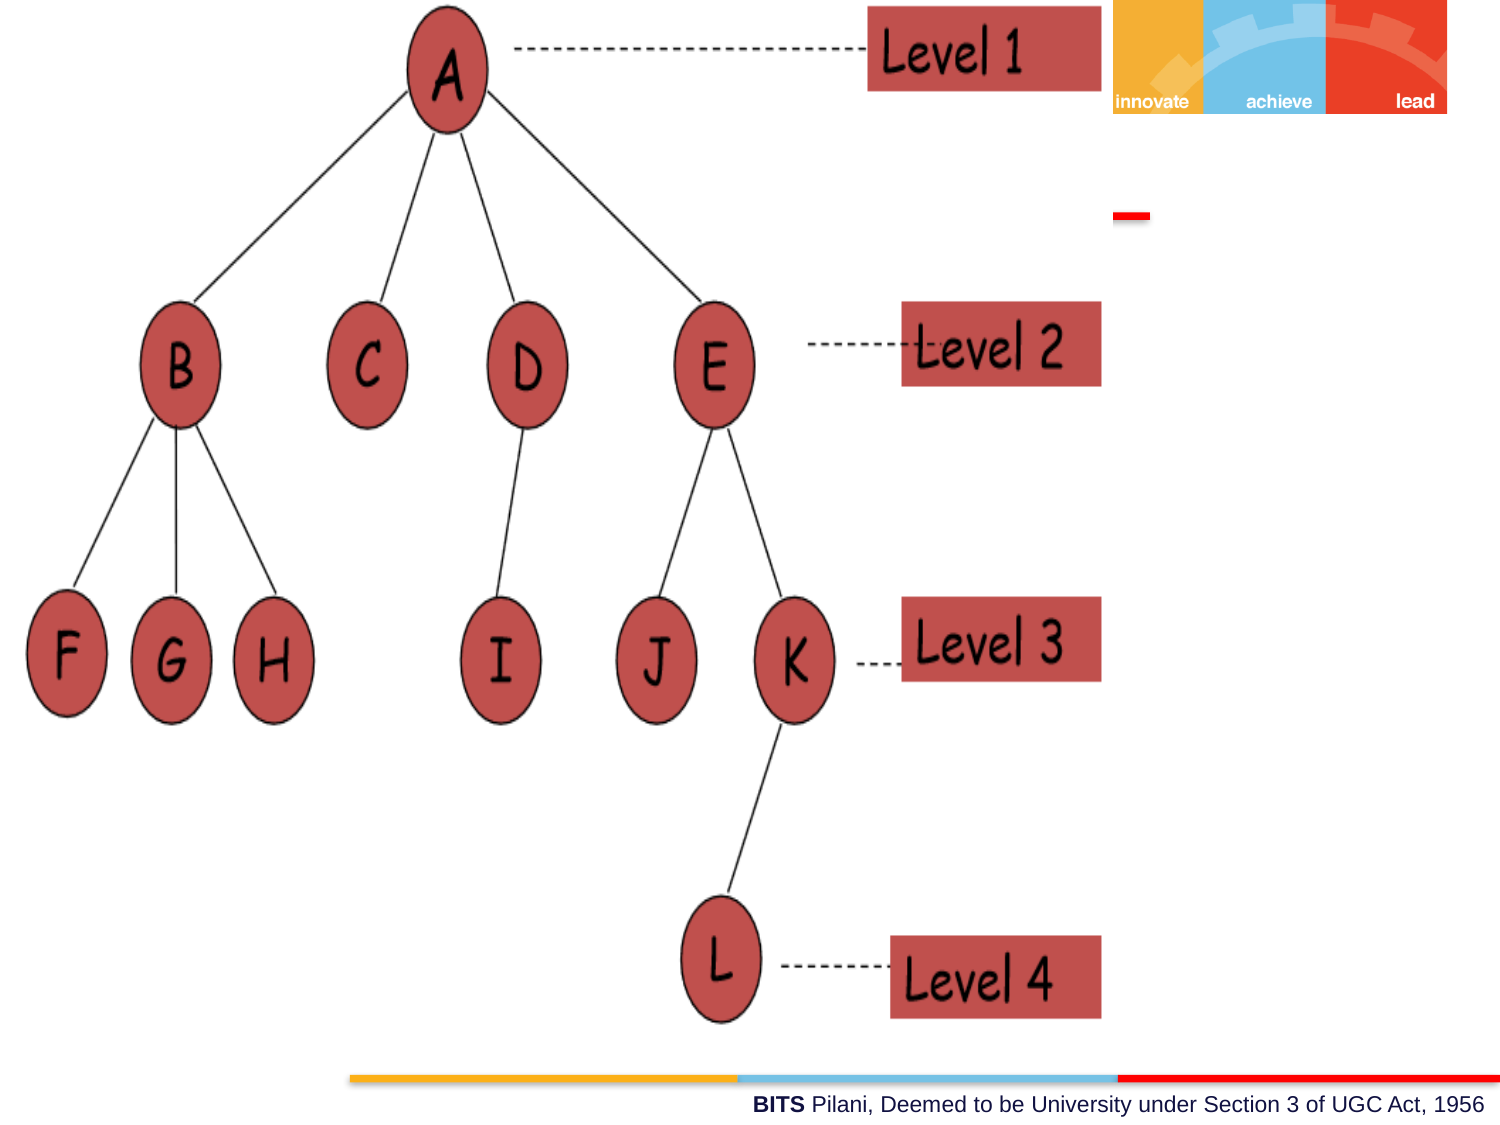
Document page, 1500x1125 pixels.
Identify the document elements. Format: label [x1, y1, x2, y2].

picture [0, 0, 1448, 1040]
